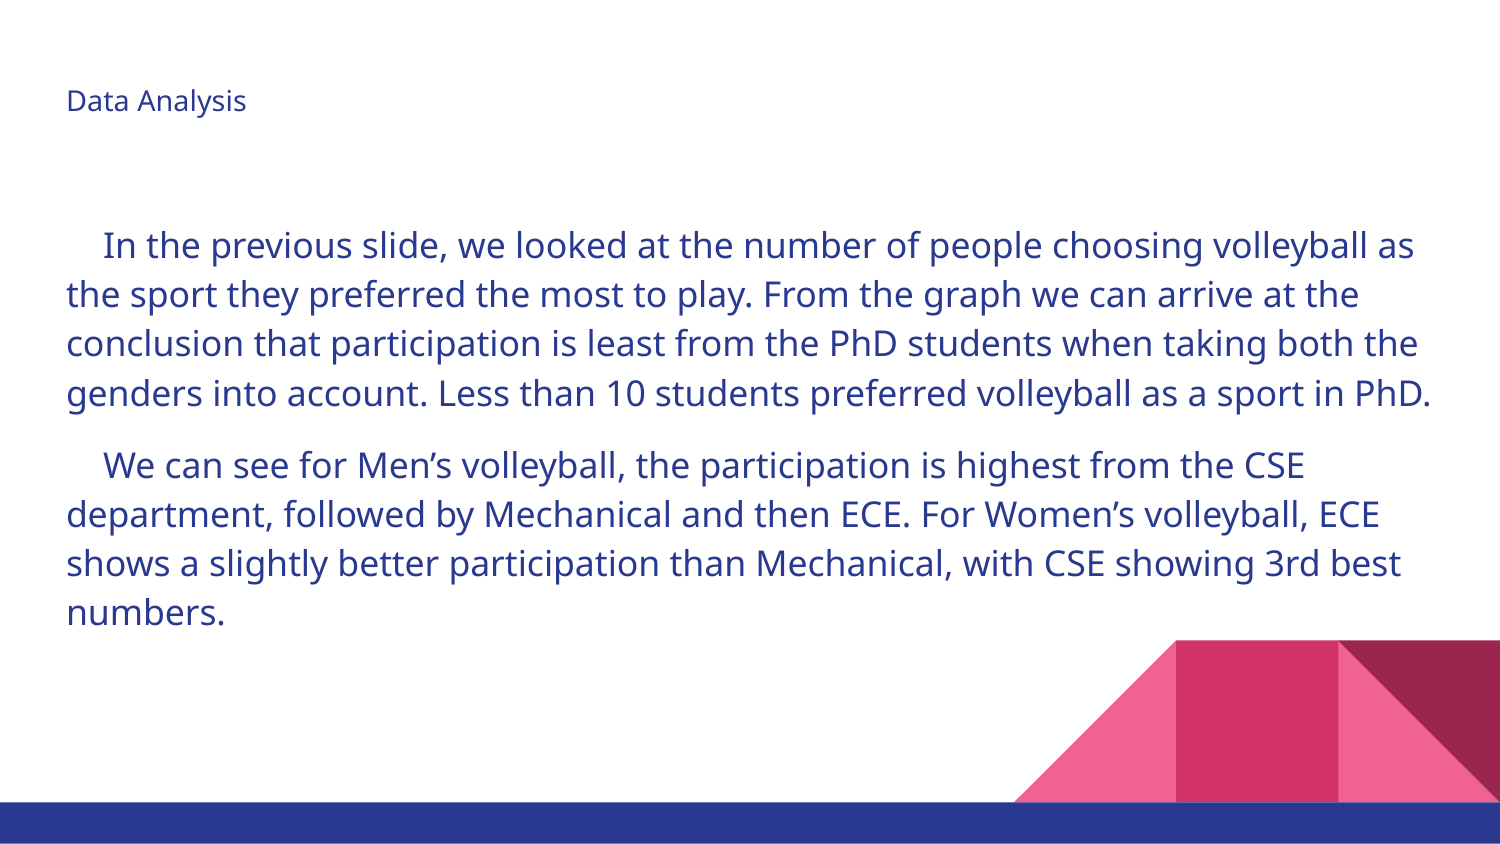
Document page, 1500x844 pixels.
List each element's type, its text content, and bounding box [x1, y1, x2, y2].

title Data Analysis [51, 67, 1449, 167]
list In the previous slide, we looked at the number of people choosing volleyball as the sport they preferred the most to play. From the graph we can arrive at the conclusion that participation is least from the PhD students when taking both the genders into account. Less than 10 students preferred volleyball as a sport in PhD. We can see for Men’s volleyball, the participation is highest from the CSE department, followed by Mechanical and then ECE. For Women’s volleyball, ECE shows a slightly better participation than Mechanical, with CSE showing 3rd best numbers. [51, 201, 1449, 750]
